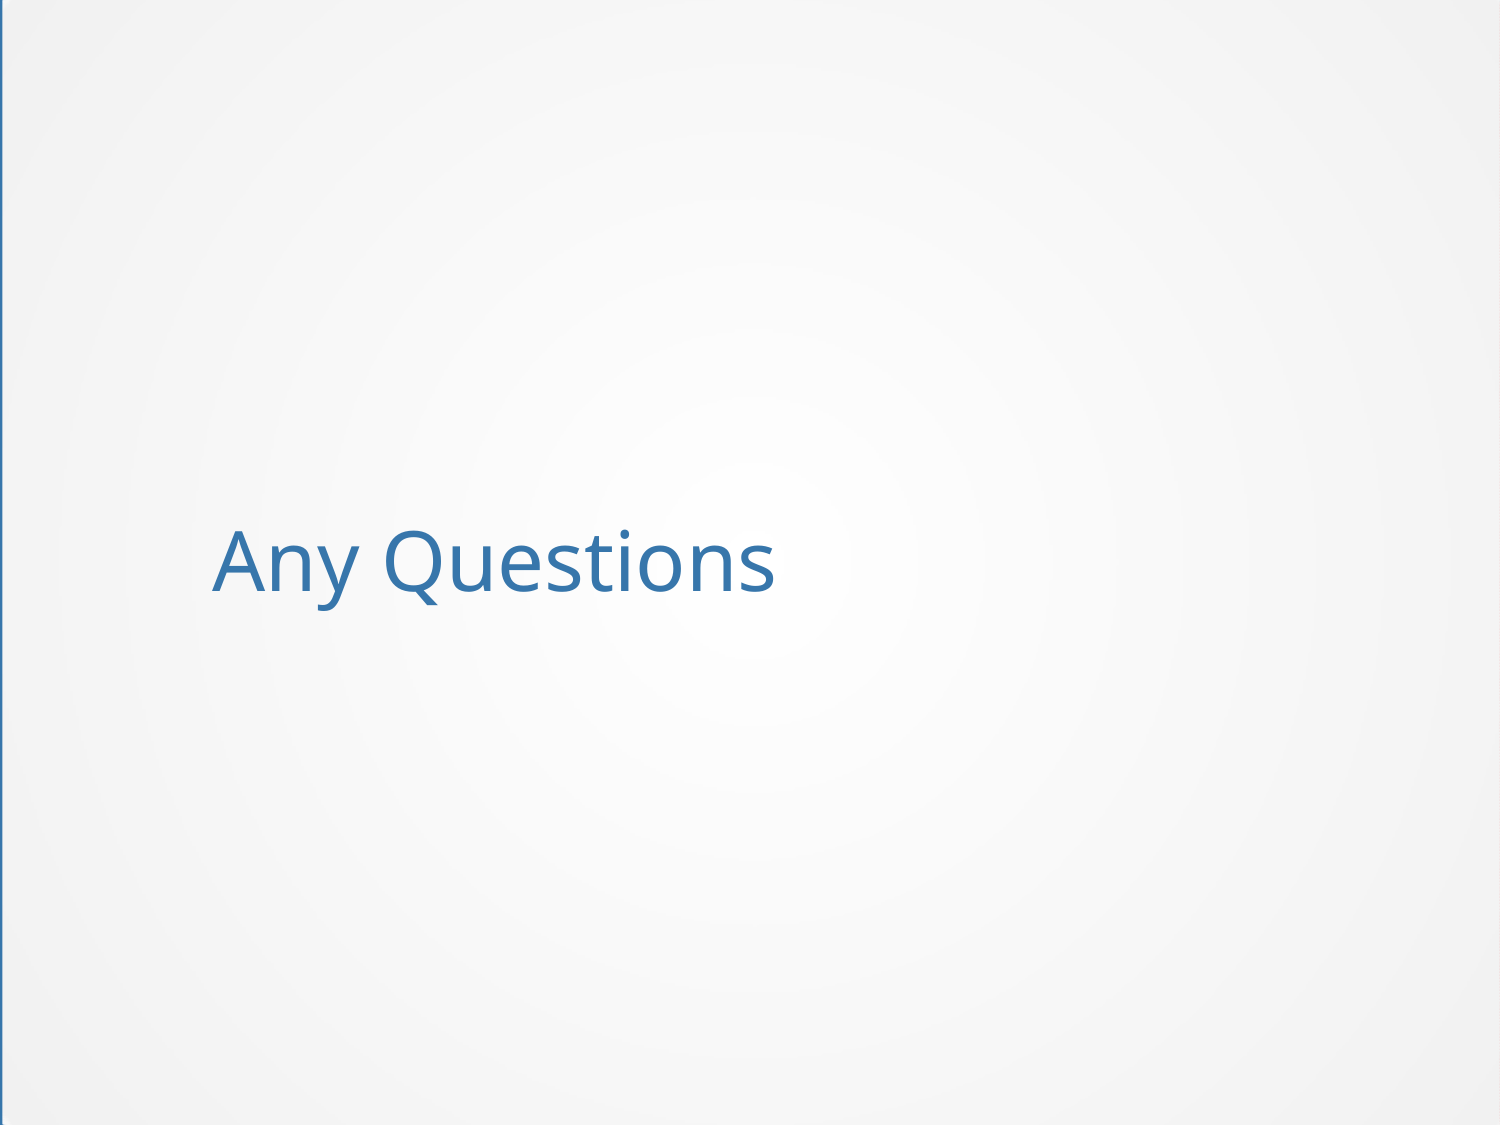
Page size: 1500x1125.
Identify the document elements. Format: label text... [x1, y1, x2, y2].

title Any Questions [212, 506, 951, 696]
text_box [2, 0, 1500, 1125]
